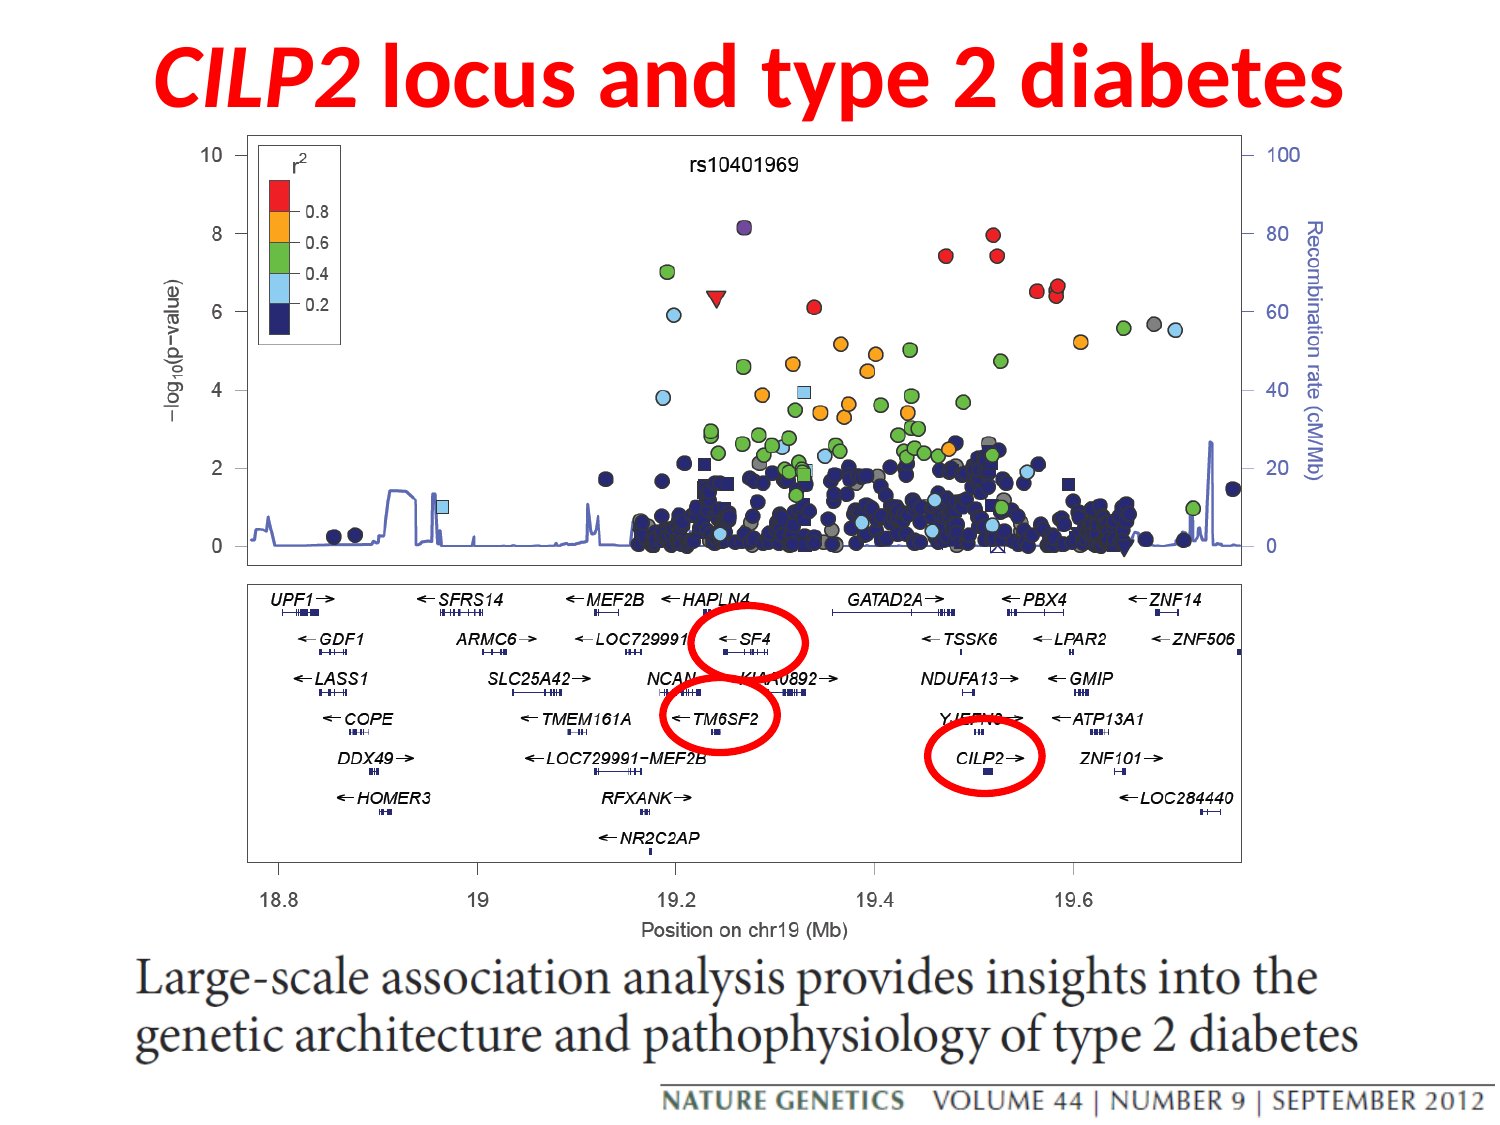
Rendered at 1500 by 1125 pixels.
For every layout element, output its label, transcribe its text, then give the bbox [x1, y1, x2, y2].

picture [123, 103, 1495, 1118]
title CILP2 locus and type 2 diabetes [75, 0, 1425, 172]
